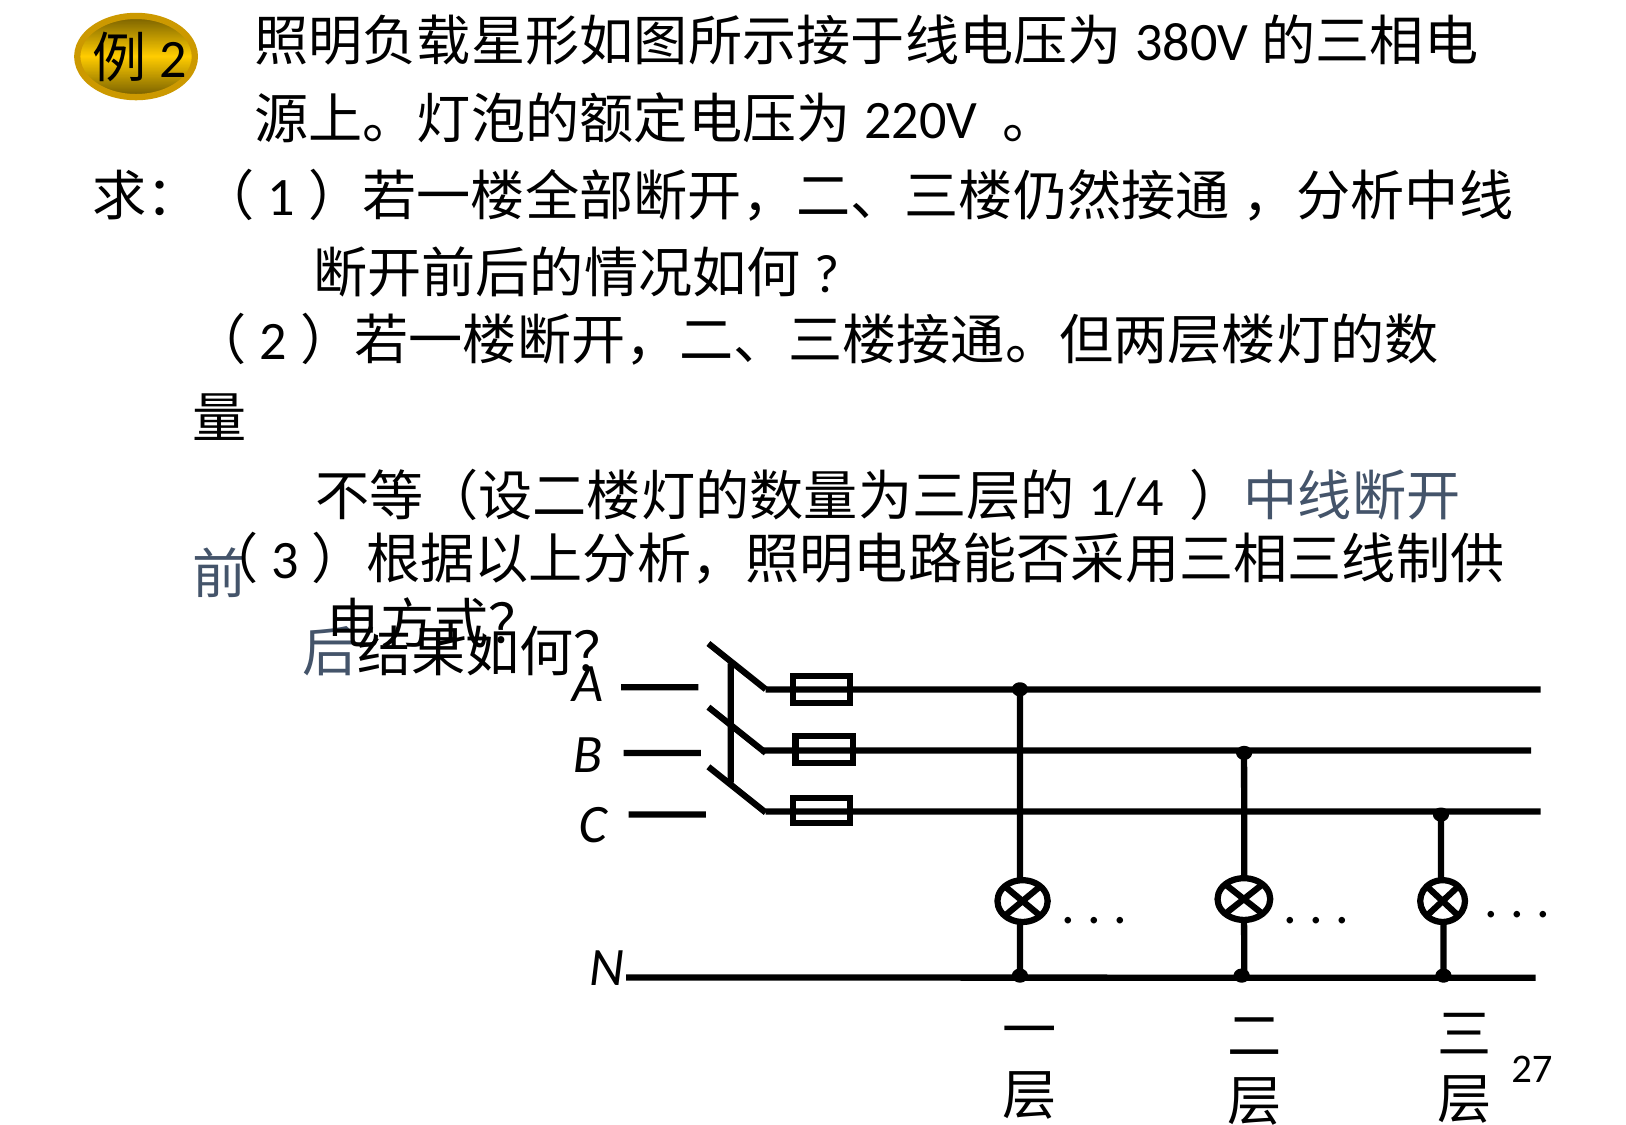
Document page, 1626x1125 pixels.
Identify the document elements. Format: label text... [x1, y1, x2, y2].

text_box 求：（1）若一楼全部断开，二、三楼仍然接通 ，分析中线 断开前后的情况如何? [77, 140, 1538, 311]
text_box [554, 639, 1568, 1125]
text_box 照明负载星形如图所示接于线电压为380V的三相电源上。灯泡的额定电压为220V 。 [239, 0, 1508, 140]
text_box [77, 15, 204, 98]
text_box （3）根据以上分析，照明电路能否采用三相三线制供 电方式？ [189, 516, 1532, 662]
text_box （2）若一楼断开，二、三楼接通。但两层楼灯的数量 不等（设二楼灯的数量为三层的1/4 ）中线断开前 后结果如何？ [177, 285, 1508, 690]
